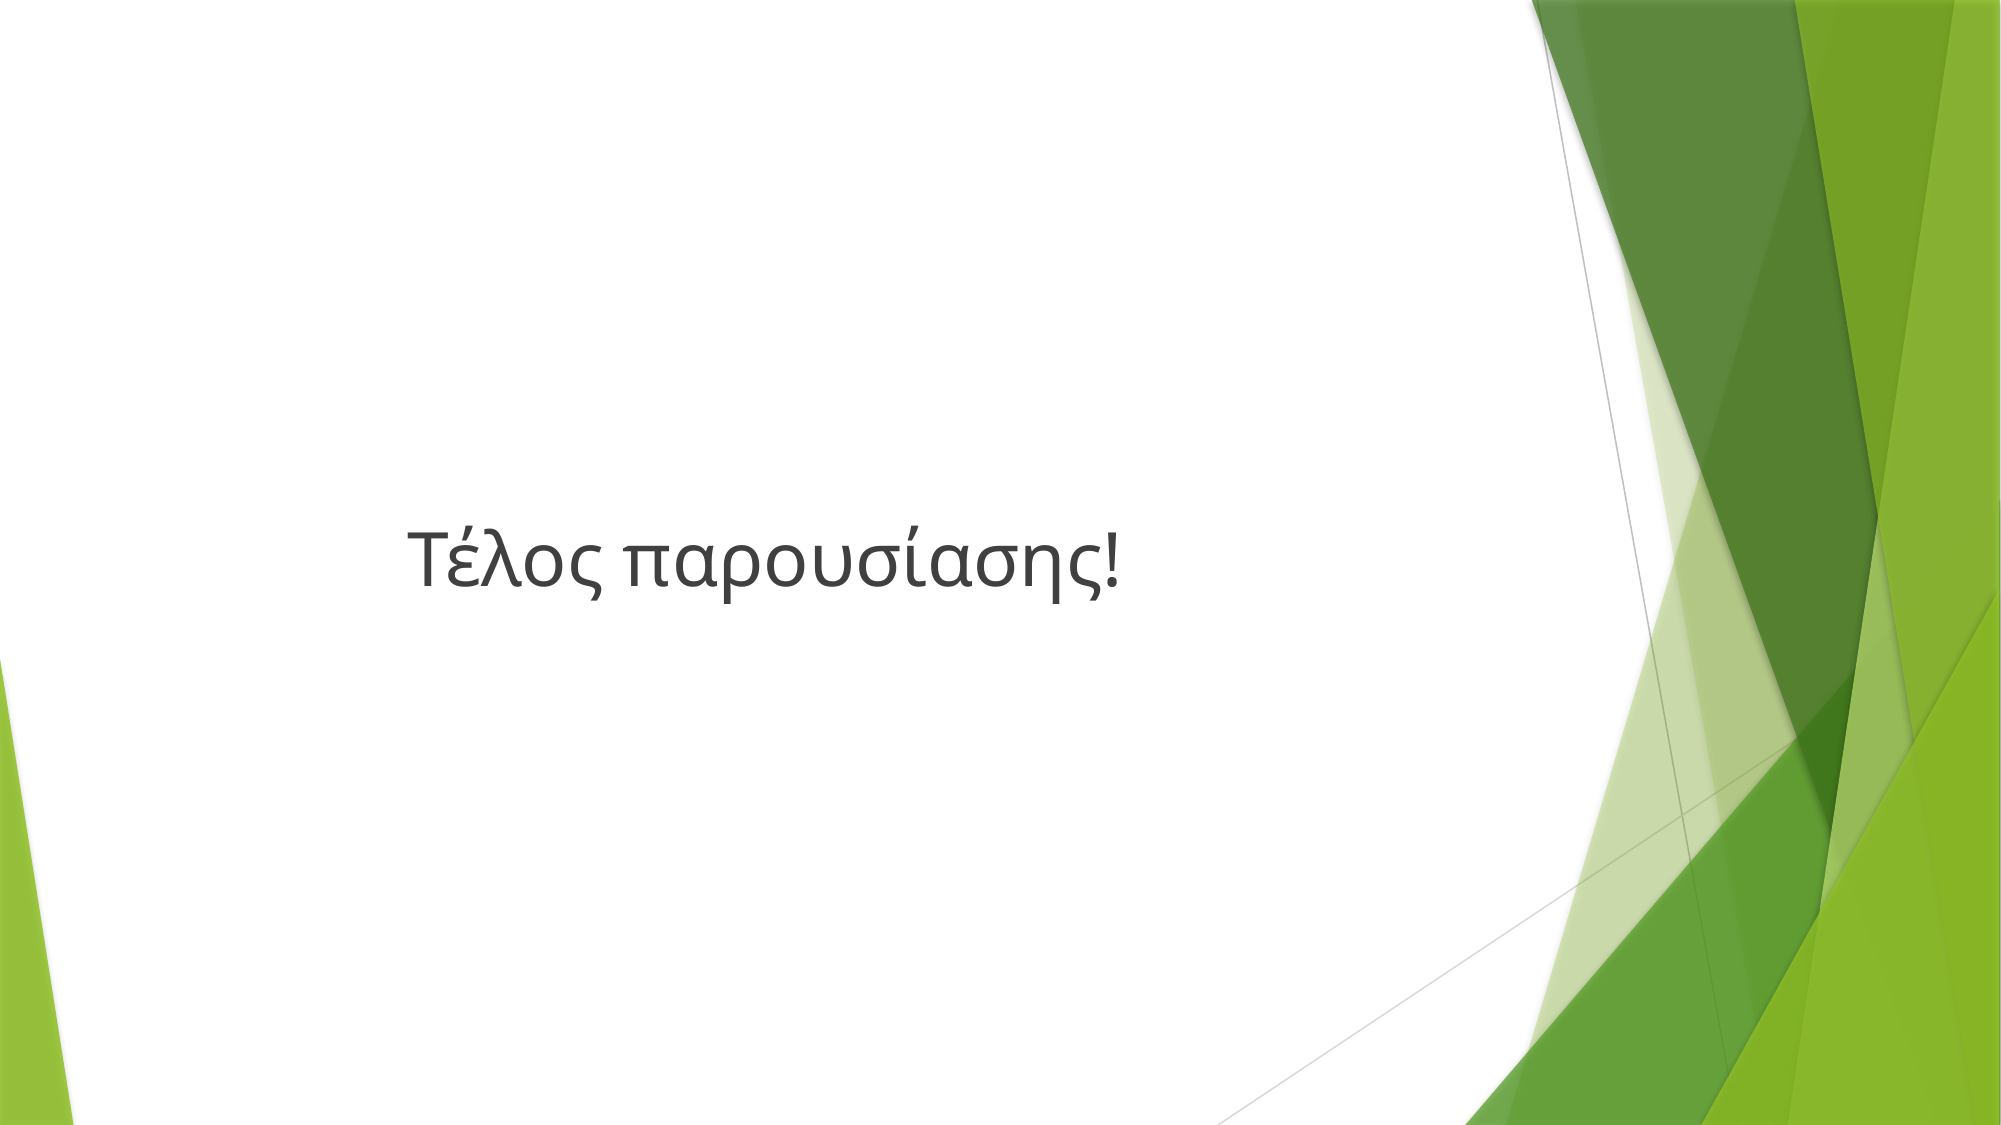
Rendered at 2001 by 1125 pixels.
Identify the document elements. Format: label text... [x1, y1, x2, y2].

title Τέλος παρουσίασης! [392, 503, 1803, 1125]
